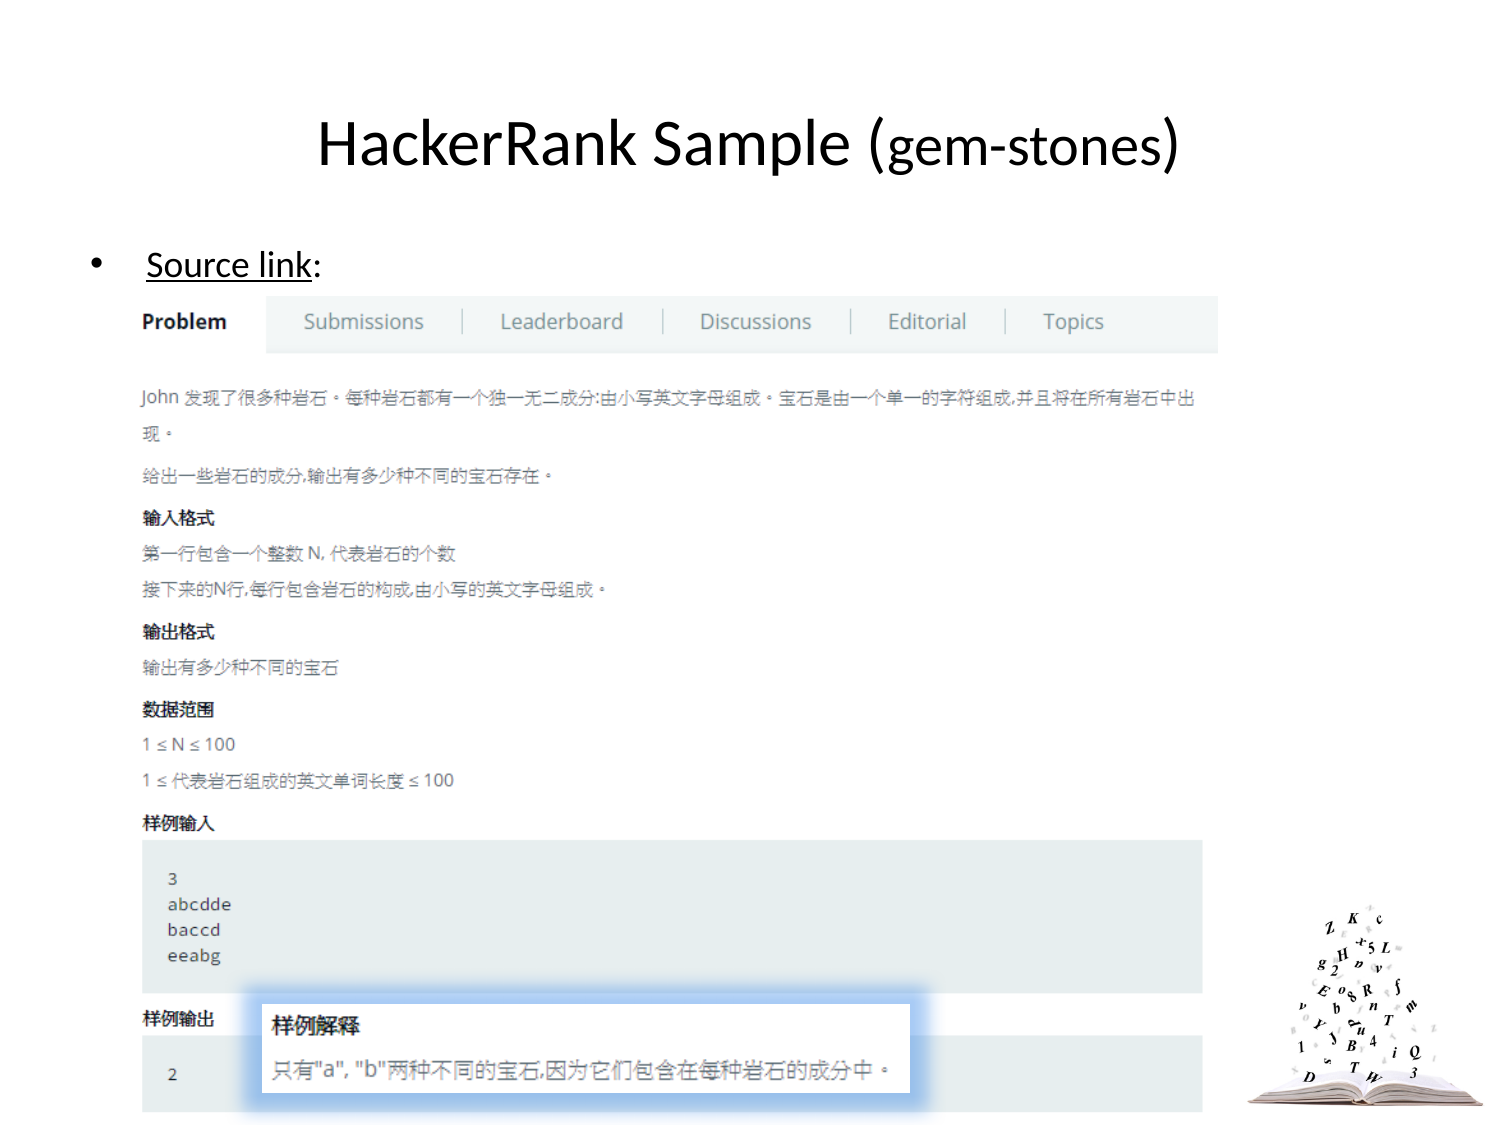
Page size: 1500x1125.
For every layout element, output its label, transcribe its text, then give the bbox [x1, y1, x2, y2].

title HackerRank Sample (gem-stones) [75, 45, 1425, 232]
picture [103, 296, 1218, 1125]
picture [1245, 900, 1487, 1112]
list Source link: [75, 232, 1425, 1005]
